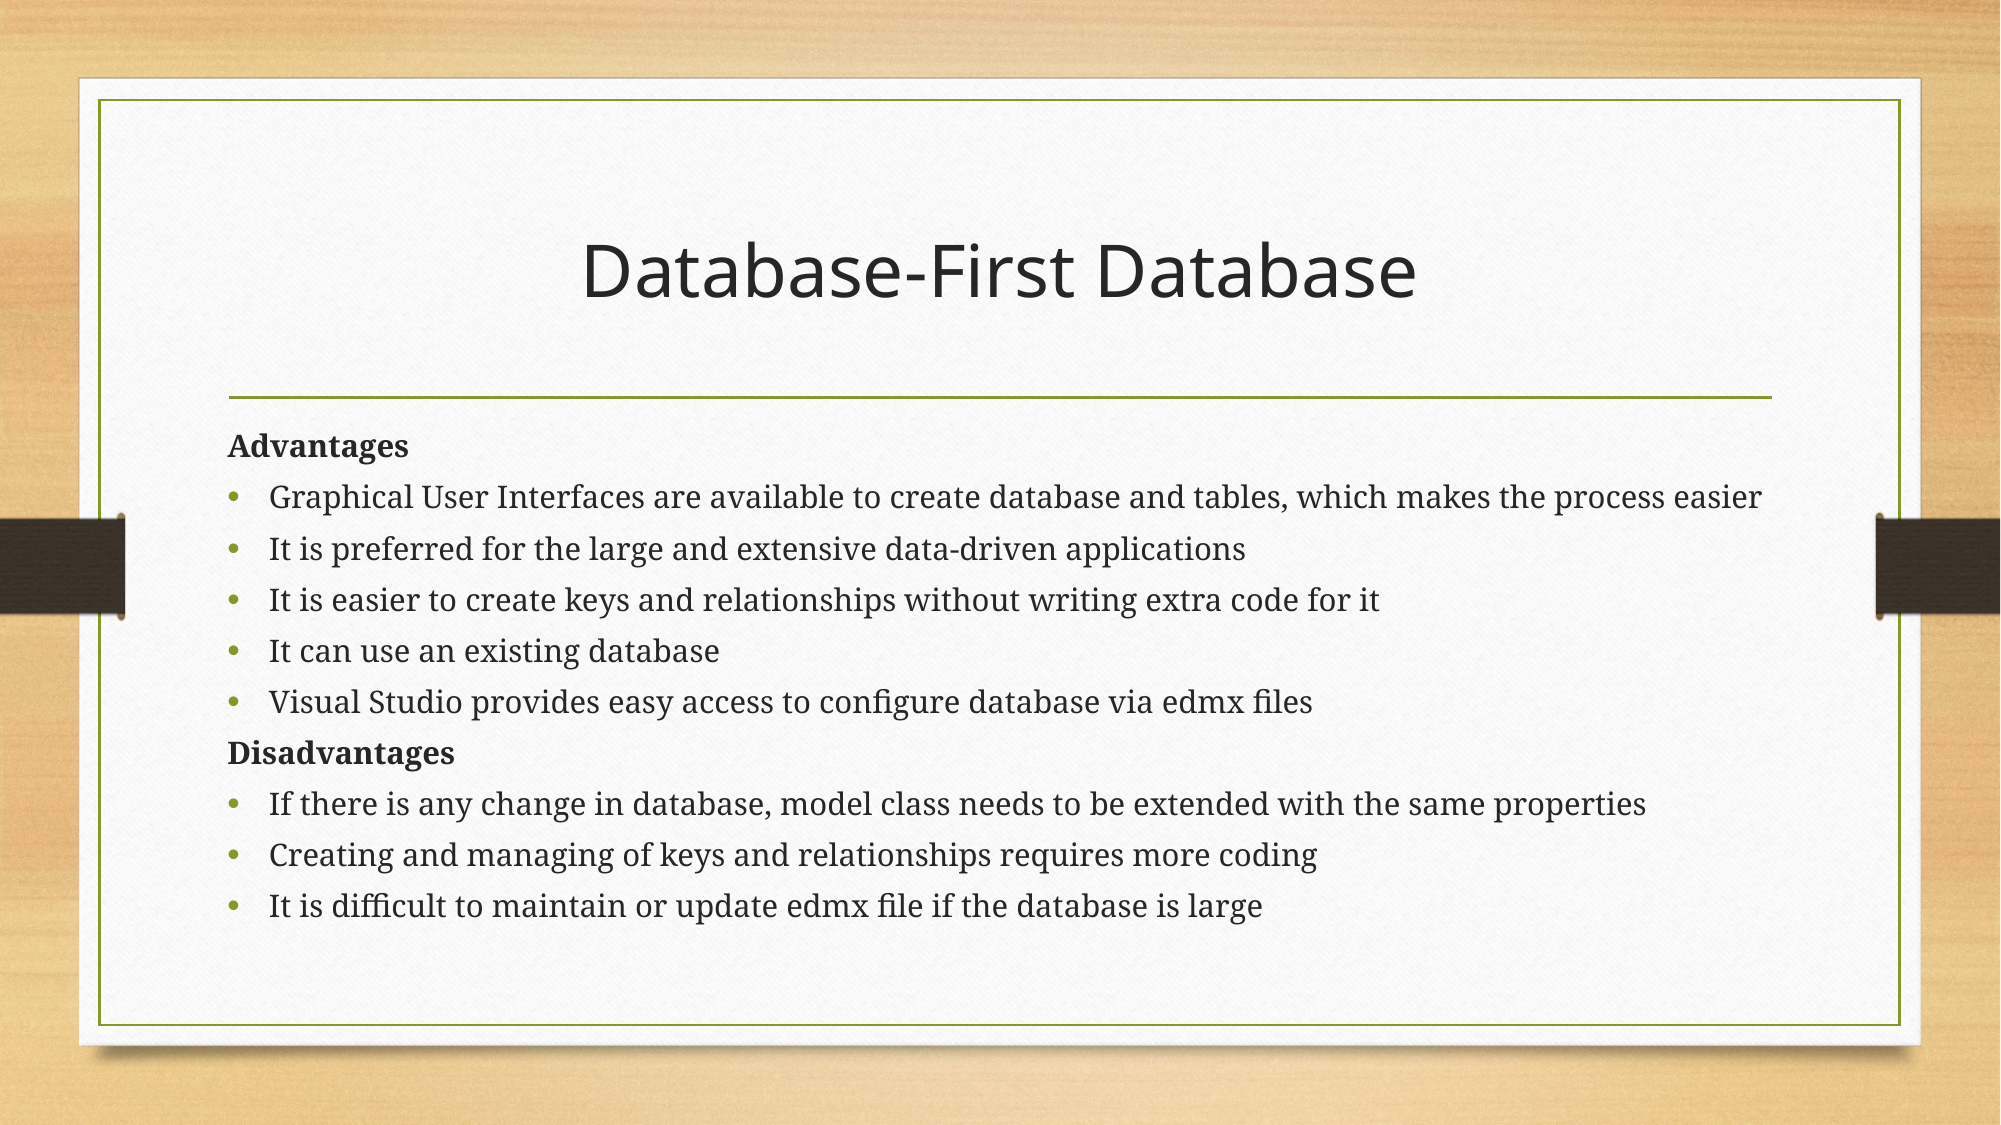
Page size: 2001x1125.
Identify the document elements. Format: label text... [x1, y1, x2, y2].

title Database-First Database [212, 161, 1788, 375]
picture [0, 0, 2001, 1125]
list Advantages Graphical User Interfaces are available to create database and tables, which makes the process easier It is preferred for the large and extensive data-driven applications It is easier to create keys and relationships without writing extra code for it It can use an existing database Visual Studio provides easy access to configure database via edmx files Disadvantages If there is any change in database, model class needs to be extended with the same properties Creating and managing of keys and relationships requires more coding It is difficult to maintain or update edmx file if the database is large [212, 419, 1788, 964]
